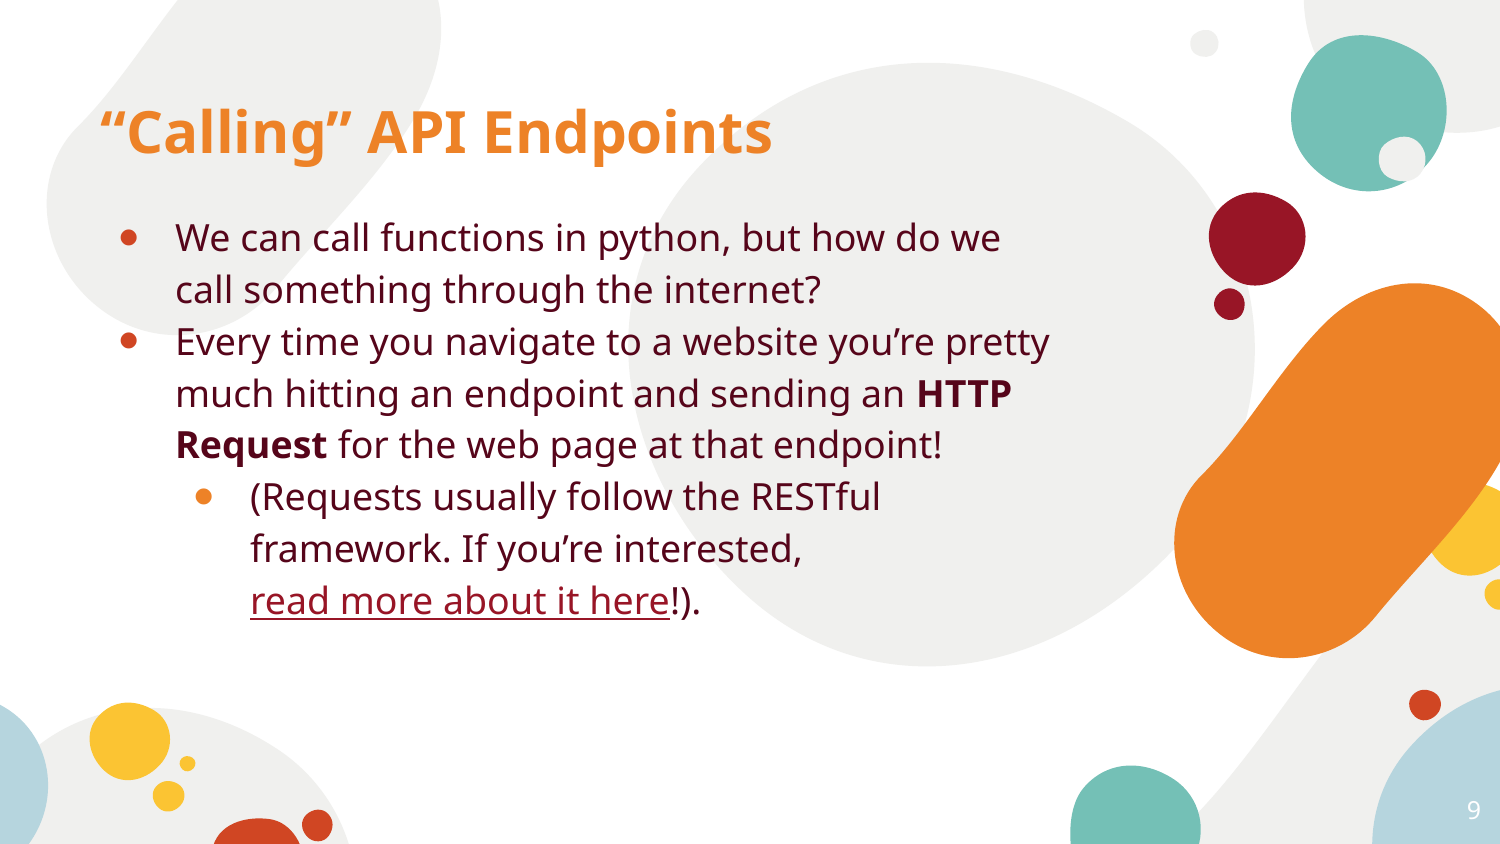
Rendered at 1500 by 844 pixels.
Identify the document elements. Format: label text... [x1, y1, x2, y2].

slide_number 9 [1391, 779, 1482, 844]
list We can call functions in python, but how do we call something through the internet? Every time you navigate to a website you’re pretty much hitting an endpoint and sending an HTTP Request for the web page at that endpoint! (Requests usually follow the RESTful framework. If you’re interested, read more about it here!). [100, 207, 1067, 665]
title “Calling” API Endpoints [100, 60, 1067, 166]
